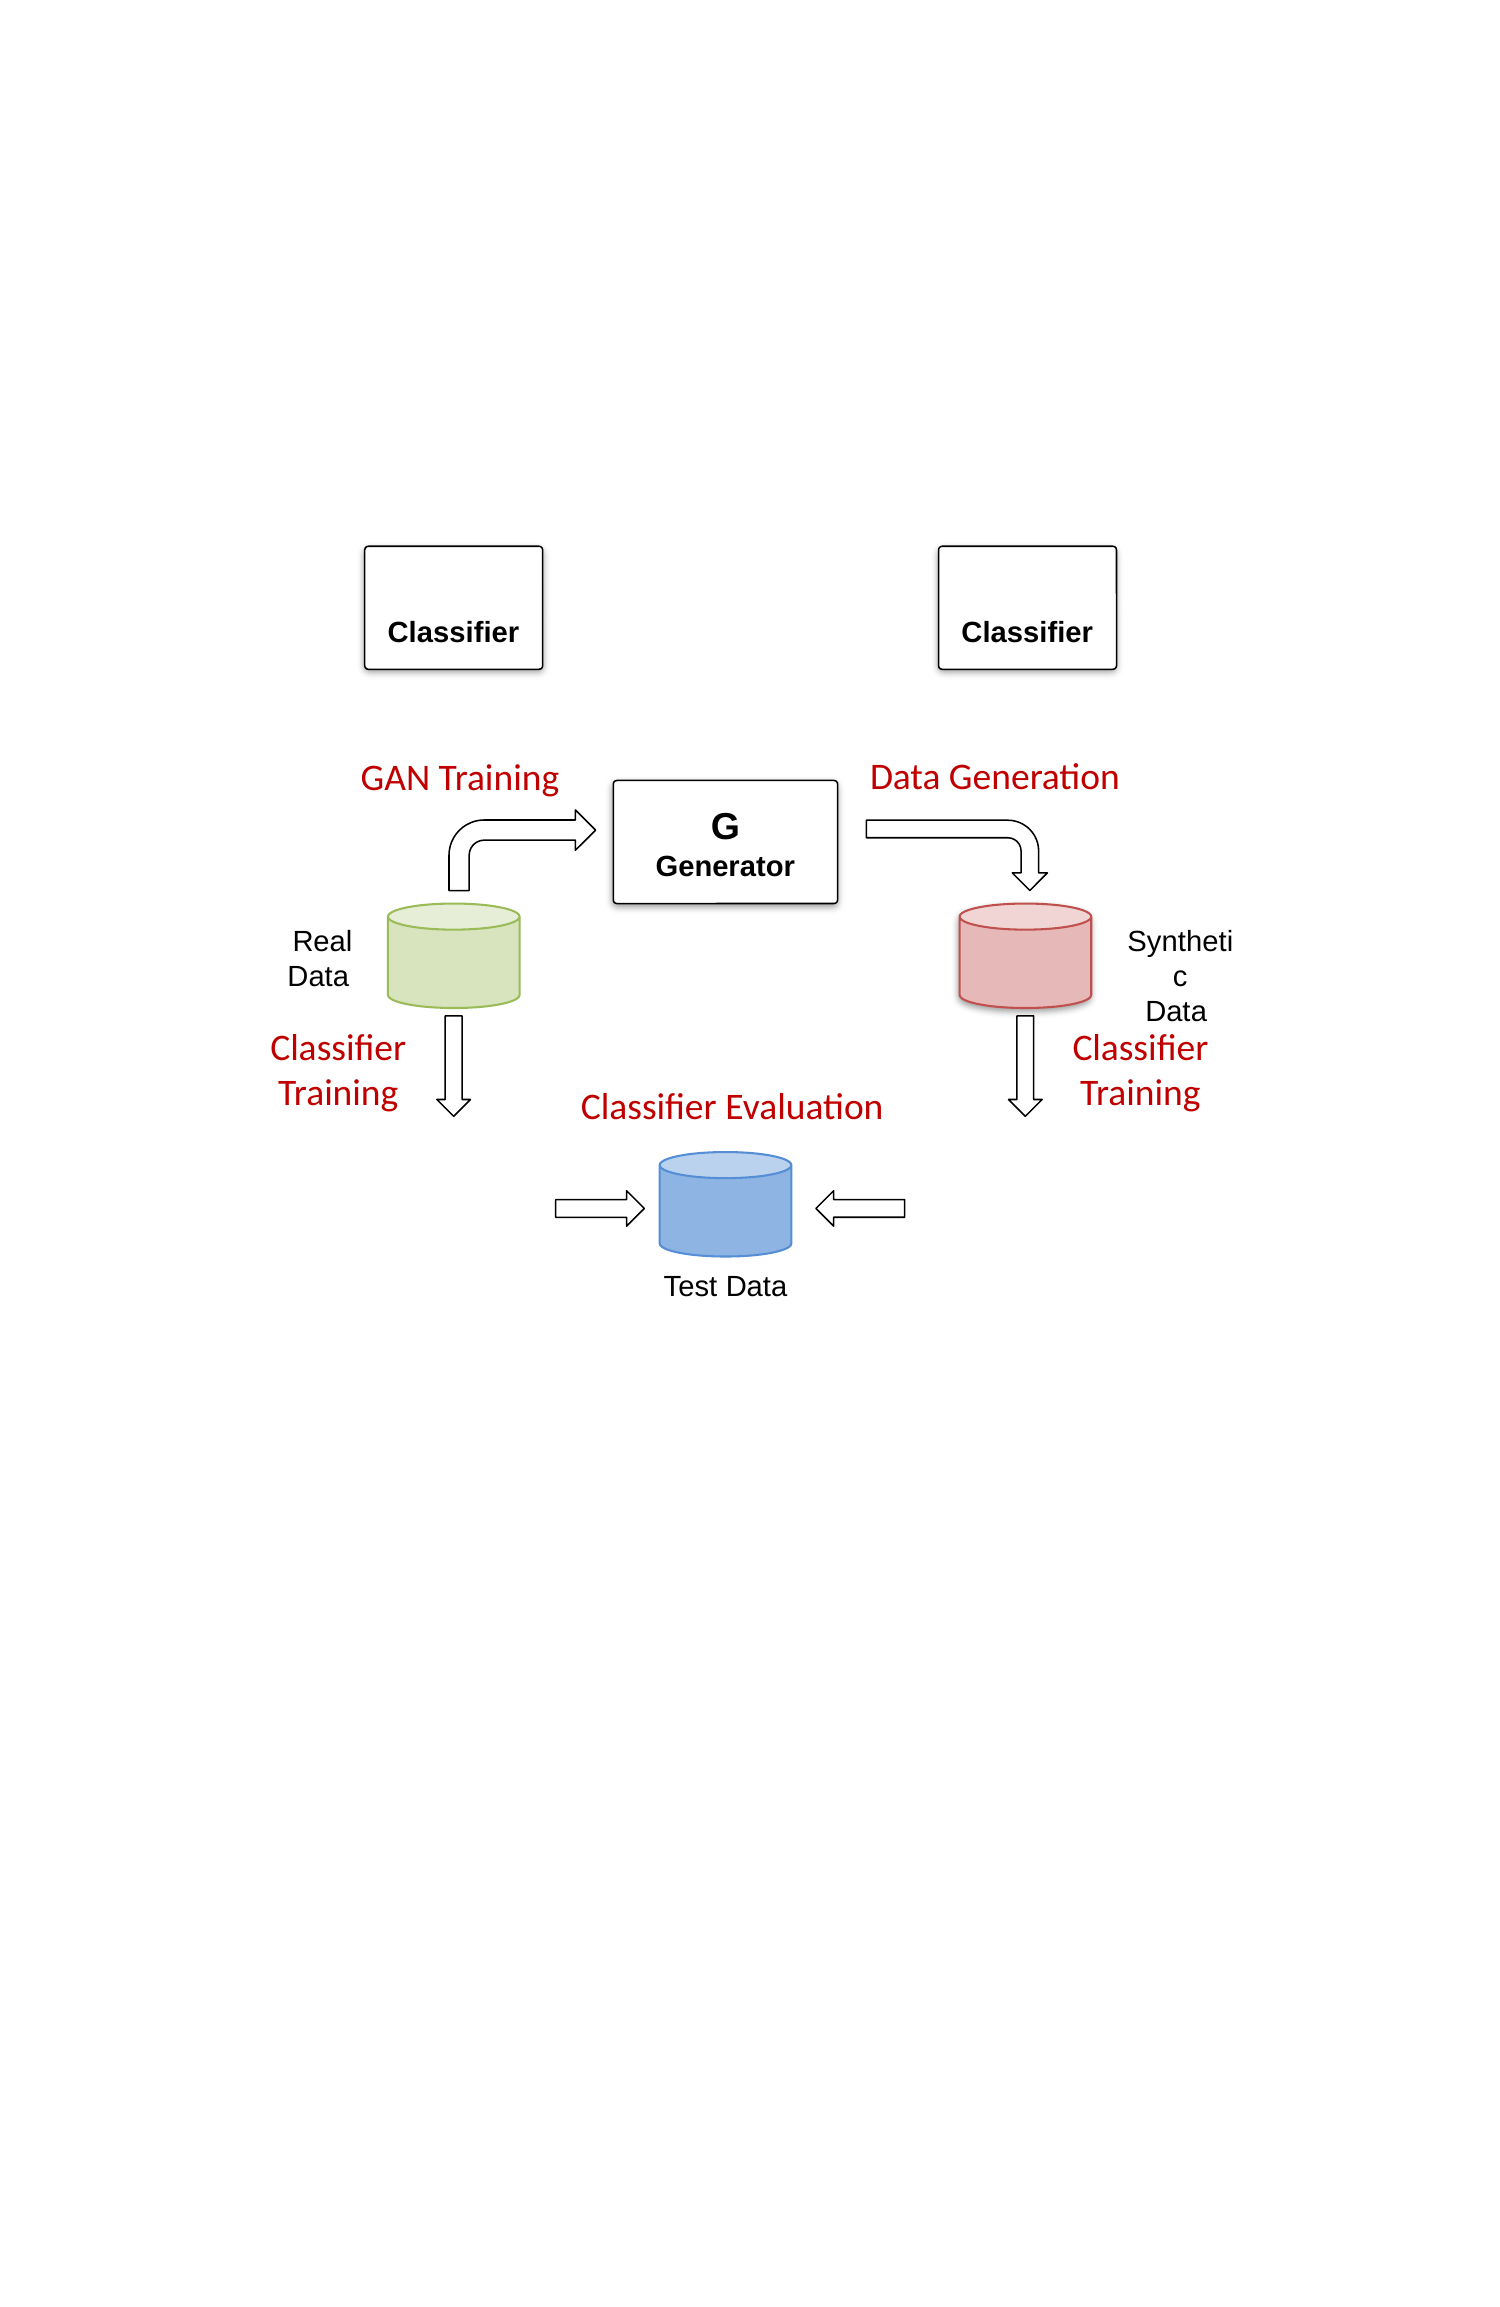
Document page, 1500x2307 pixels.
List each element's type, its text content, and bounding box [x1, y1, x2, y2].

text_box [437, 1015, 471, 1117]
text_box G Generator [613, 780, 838, 904]
text_box [555, 1190, 645, 1227]
text_box [448, 809, 596, 891]
text_box [866, 820, 1048, 891]
text_box Synthetic Data [1105, 915, 1256, 1035]
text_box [961, 905, 1090, 928]
text_box [958, 902, 1092, 1009]
text_box GAN Training [345, 745, 575, 806]
text_box Classifier Evaluation [566, 1074, 899, 1135]
text_box [388, 903, 520, 1009]
text_box [1008, 1015, 1042, 1117]
text_box Test Data [627, 1259, 824, 1310]
text_box Real Data [257, 915, 388, 1000]
text_box [659, 1152, 792, 1257]
text_box [815, 1190, 905, 1227]
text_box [659, 1152, 792, 1178]
text_box Data Generation [855, 744, 1136, 805]
table_cell [389, 903, 519, 929]
text_box Classifier Training [240, 1015, 437, 1121]
text_box Classifier Training [1042, 1015, 1239, 1121]
